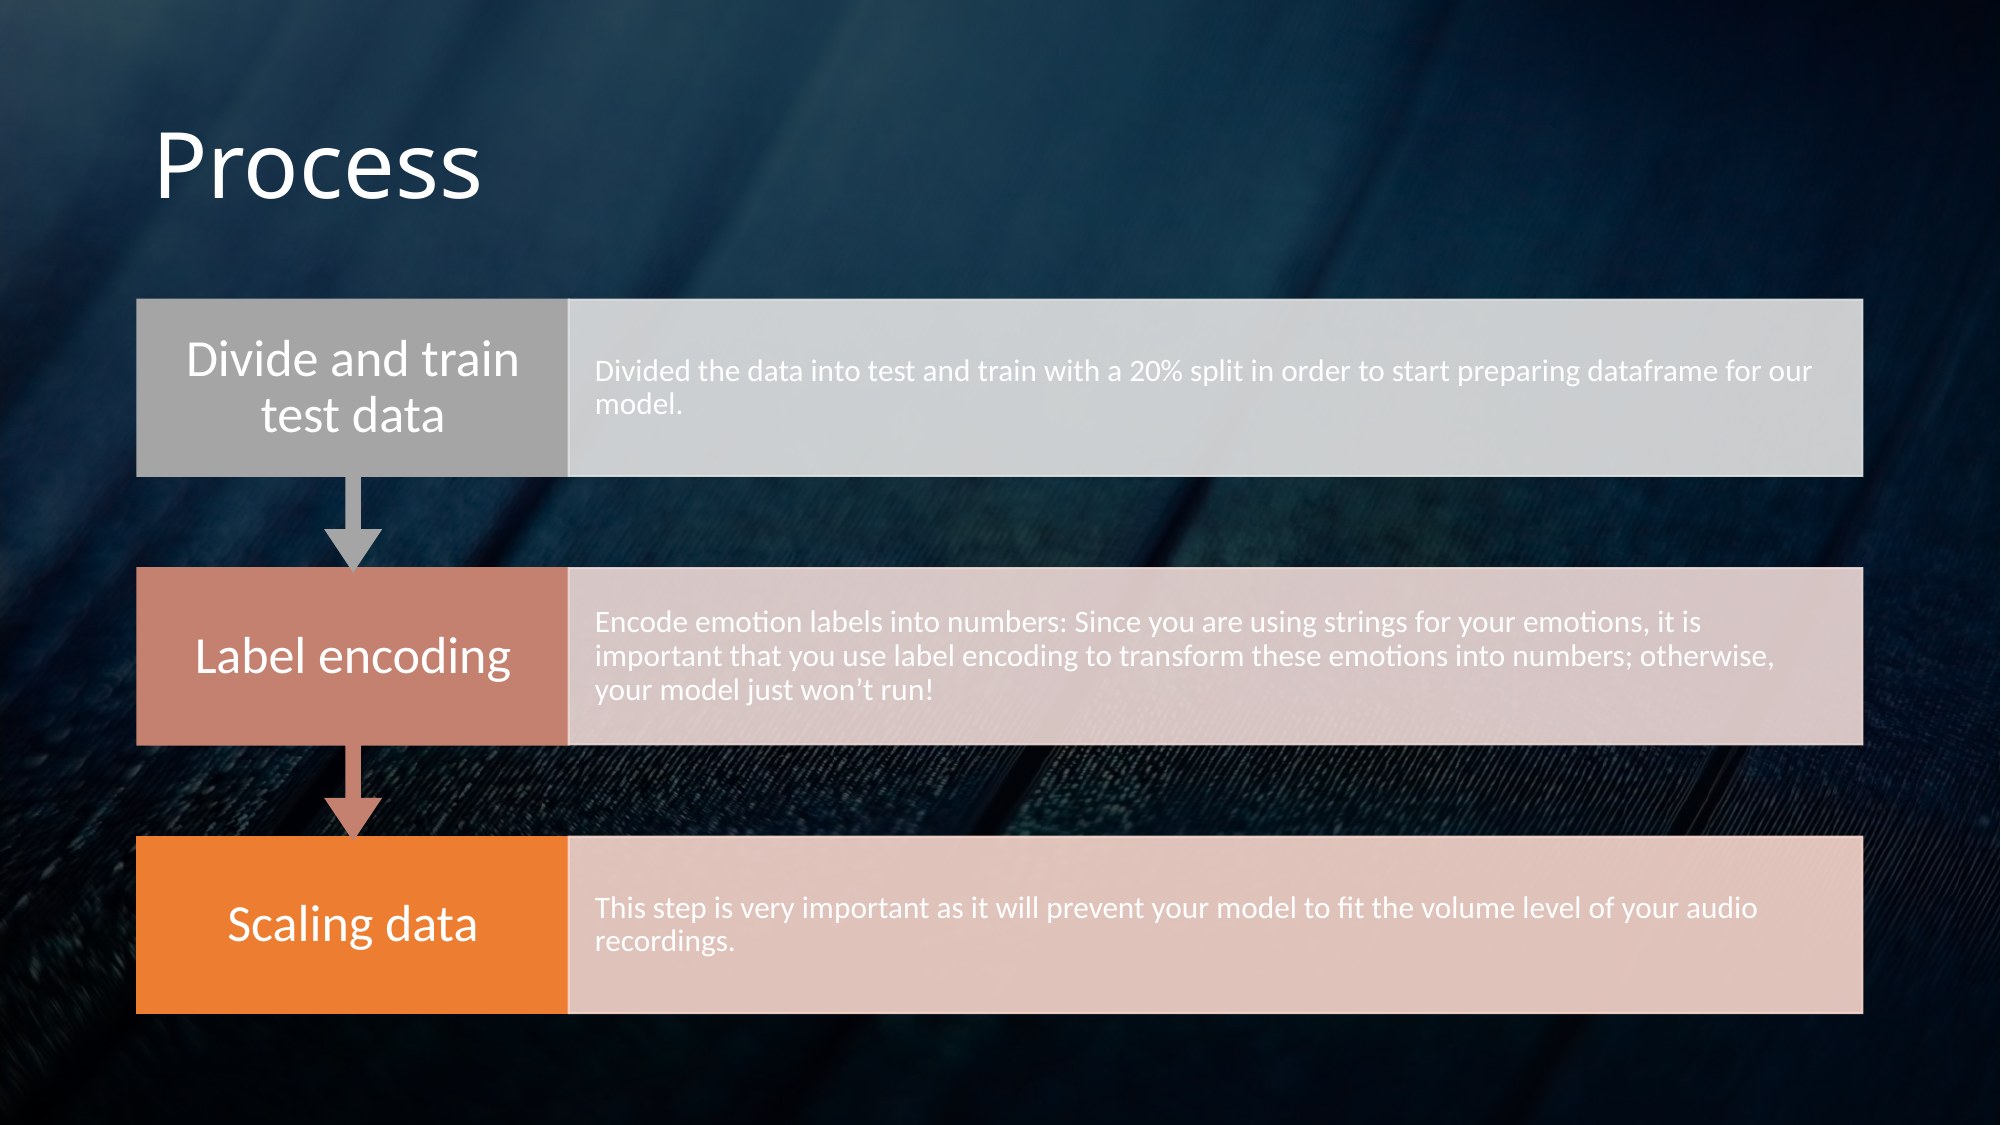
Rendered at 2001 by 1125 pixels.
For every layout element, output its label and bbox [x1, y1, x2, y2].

list [137, 299, 1863, 1014]
picture [0, 0, 2000, 1125]
